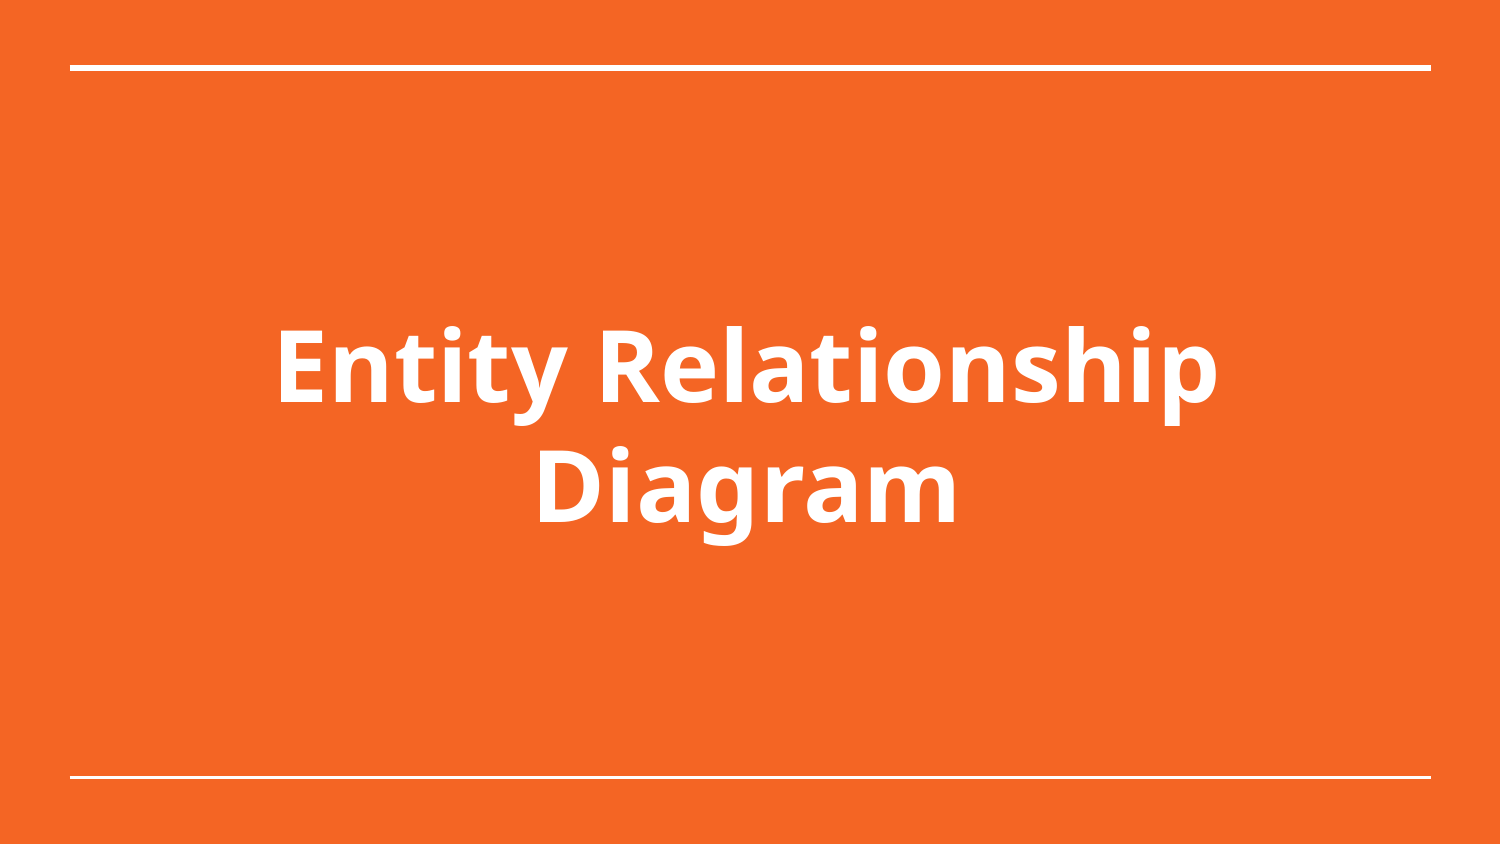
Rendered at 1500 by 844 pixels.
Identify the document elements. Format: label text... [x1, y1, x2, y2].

title Entity Relationship Diagram [66, 296, 1428, 550]
